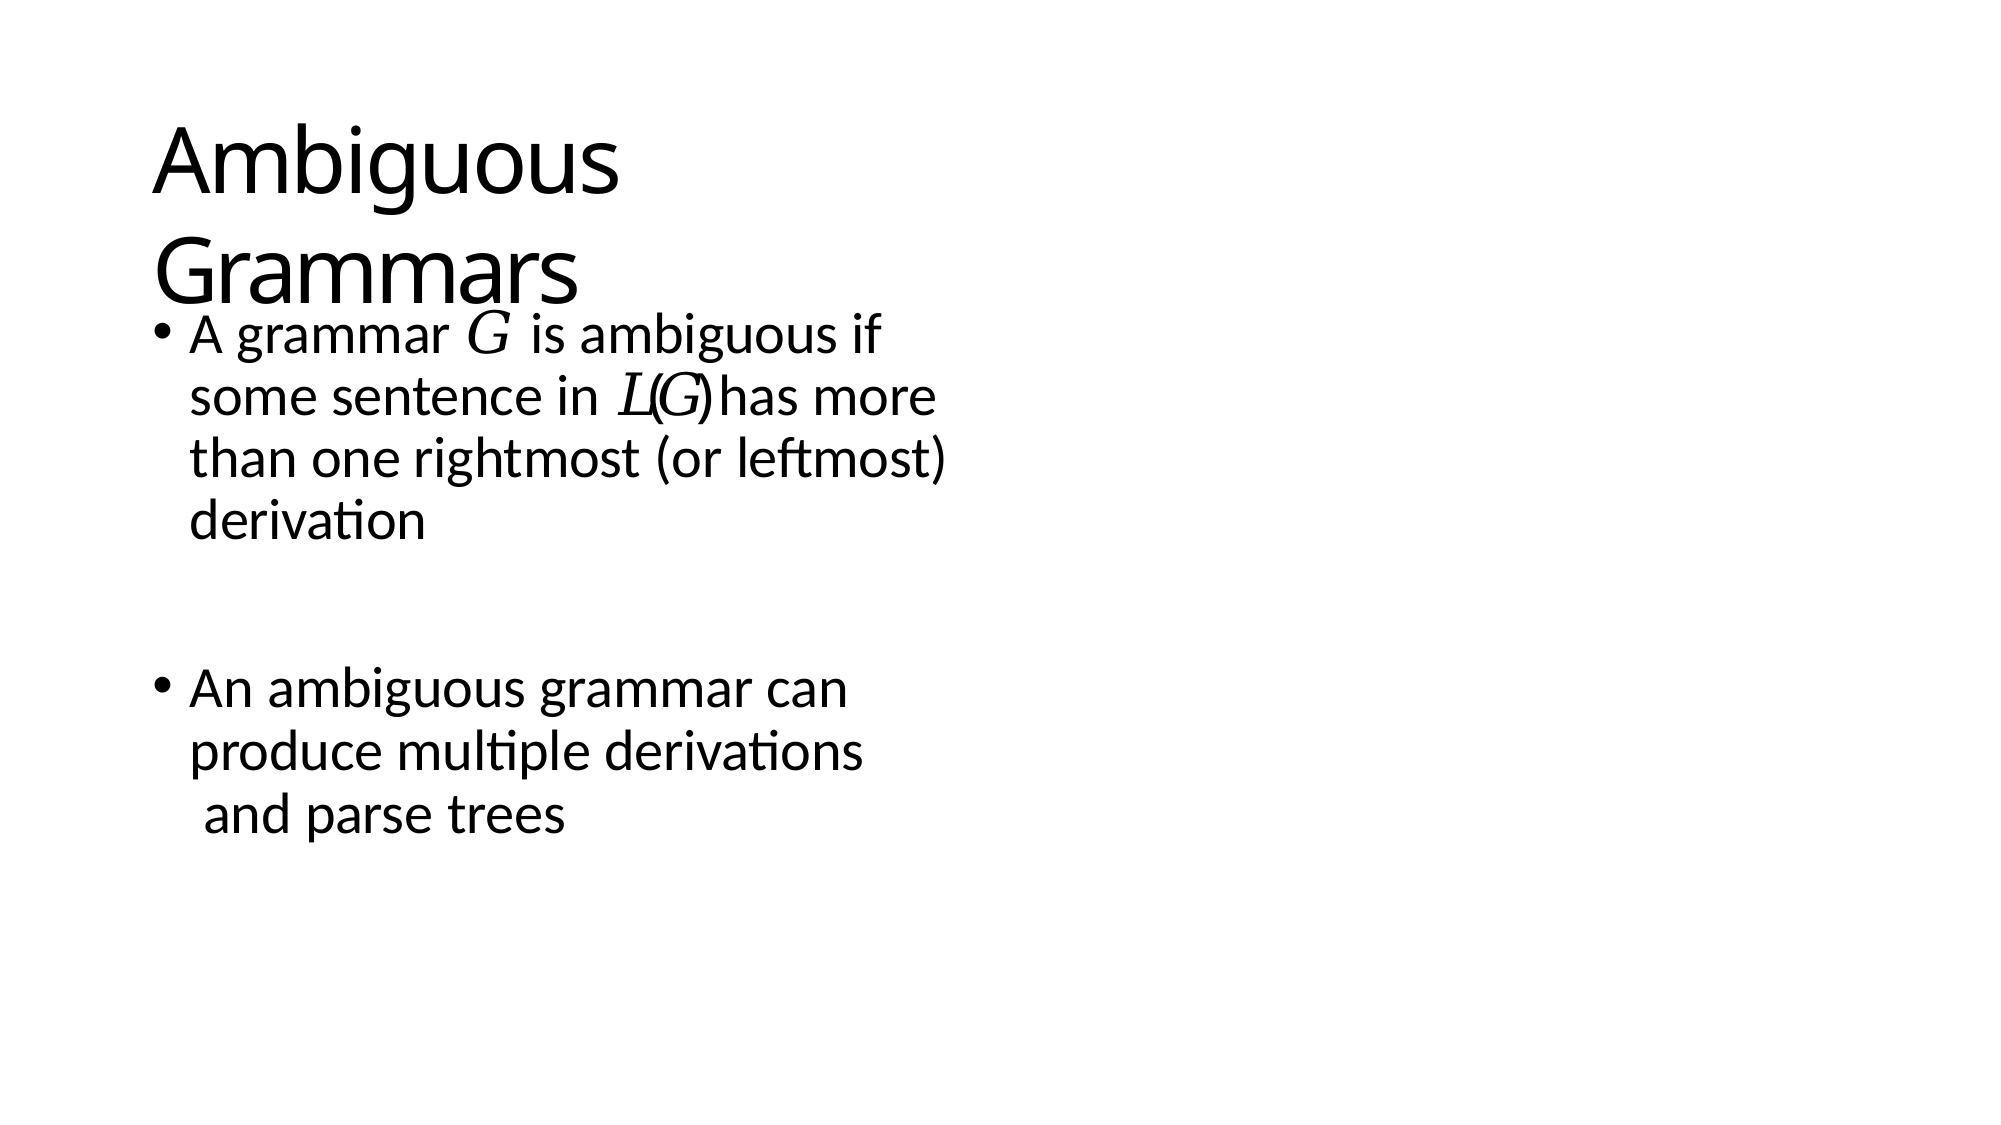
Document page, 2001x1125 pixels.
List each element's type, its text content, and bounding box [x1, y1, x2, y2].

title Ambiguous Grammars [150, 100, 974, 294]
text_box A grammar 𝐺 is ambiguous if some sentence in 𝐿(𝐺) has more than one rightmost (or leftmost) derivation An ambiguous grammar can produce multiple derivations and parse trees [150, 294, 974, 845]
